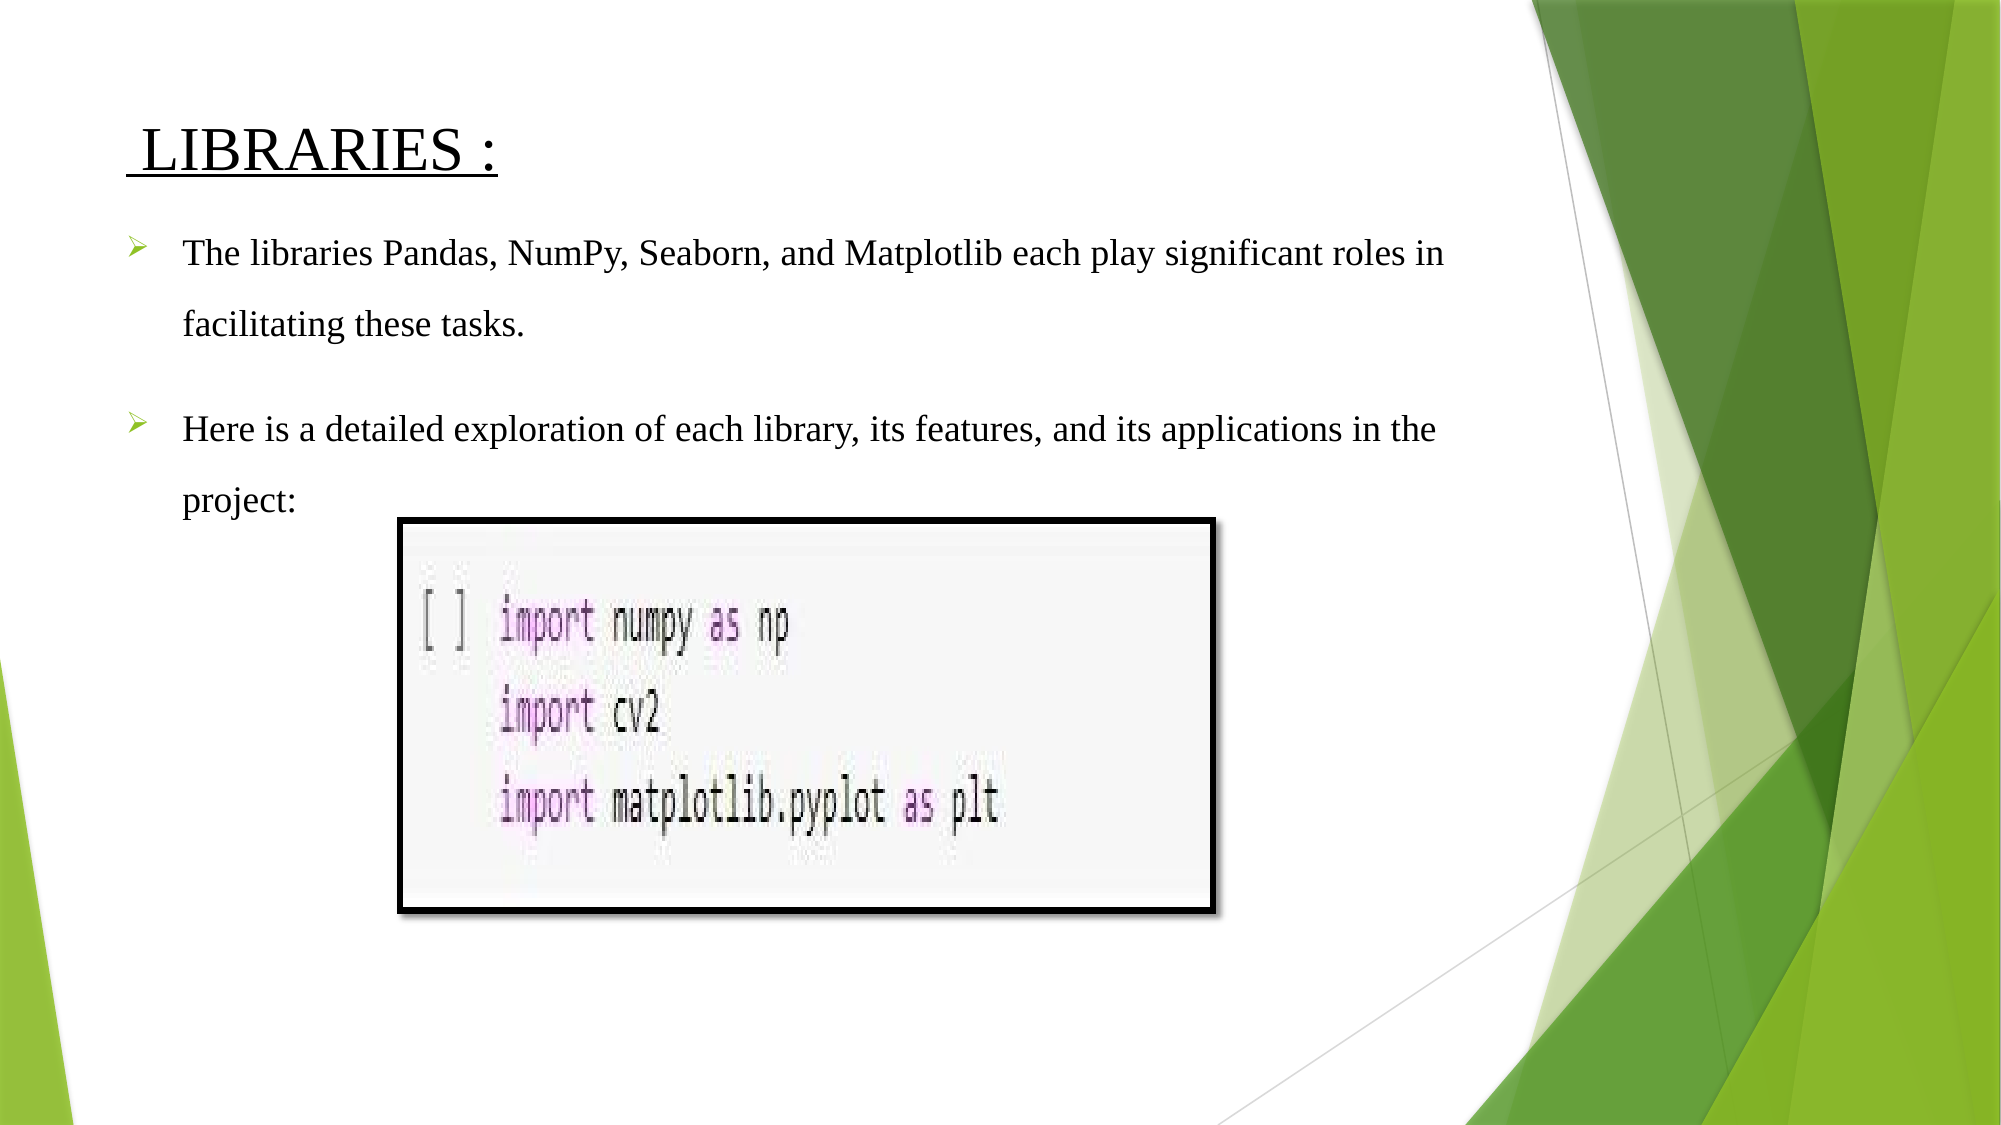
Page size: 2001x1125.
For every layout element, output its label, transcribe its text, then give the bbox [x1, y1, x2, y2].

title LIBRARIES : [111, 99, 1522, 194]
list The libraries Pandas, NumPy, Seaborn, and Matplotlib each play significant roles in facilitating these tasks. Here is a detailed exploration of each library, its features, and its applications in the project: [111, 194, 1522, 832]
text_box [392, 512, 1241, 946]
